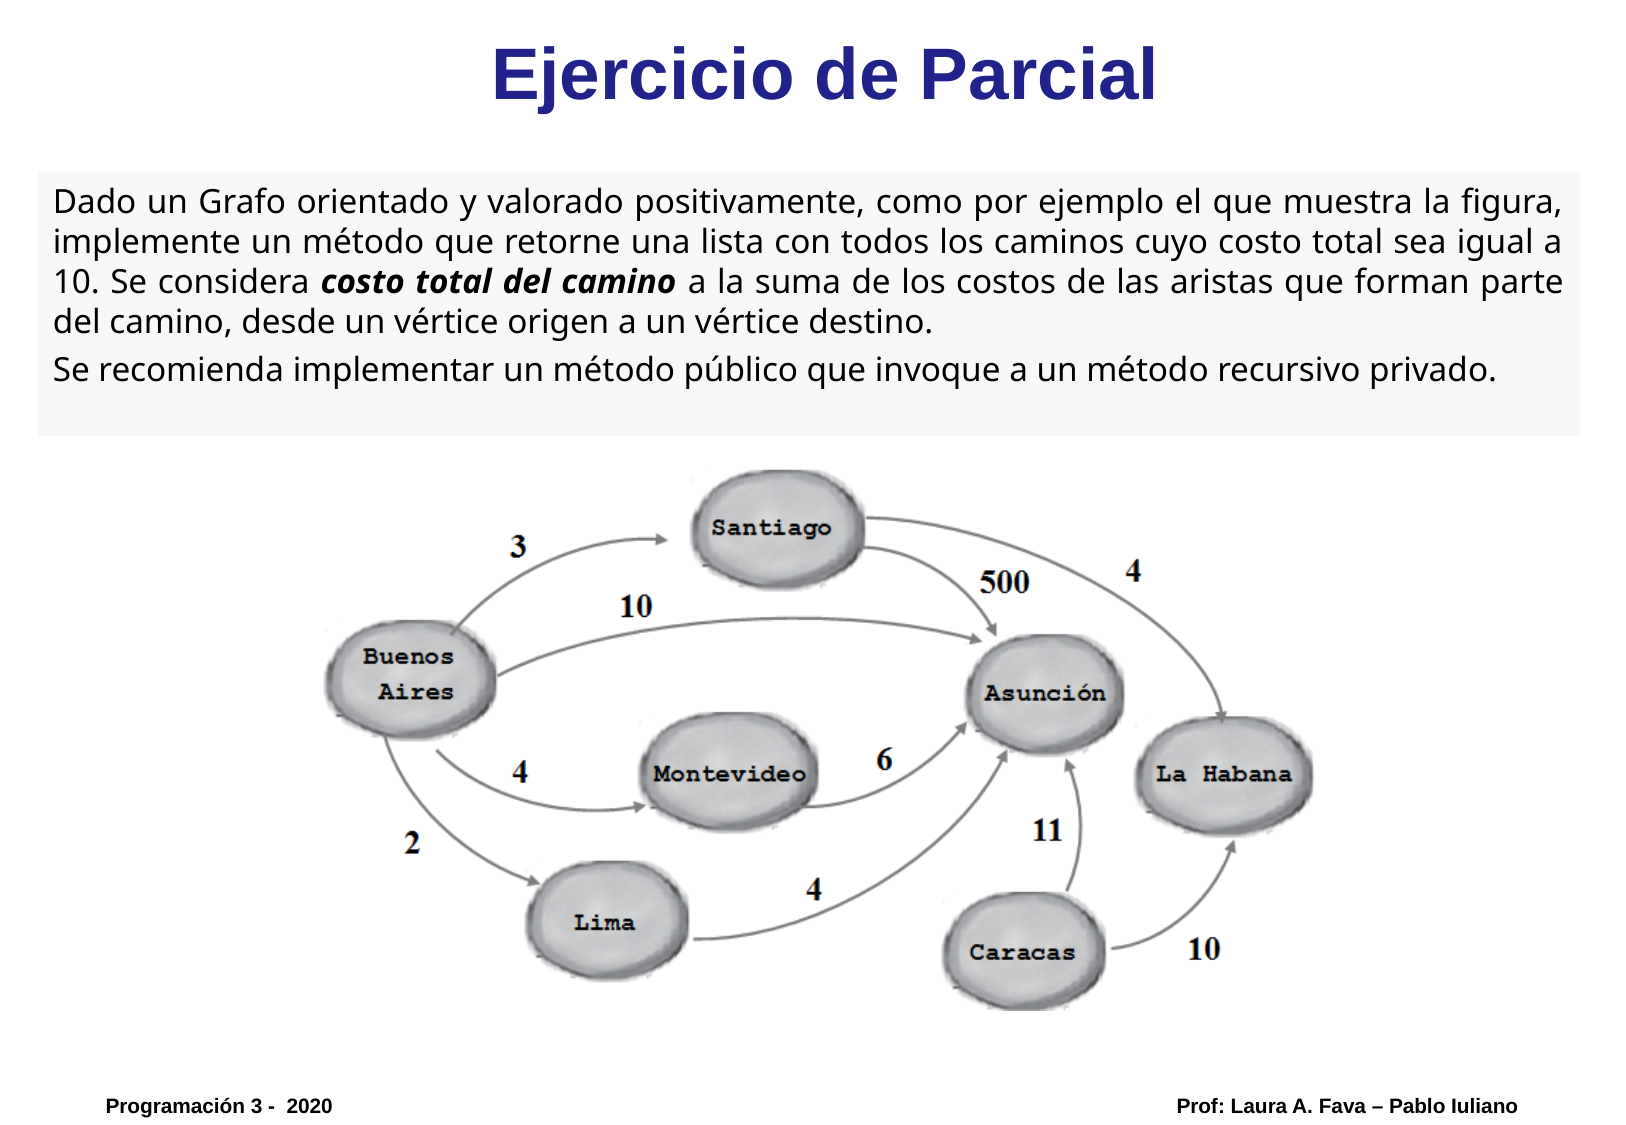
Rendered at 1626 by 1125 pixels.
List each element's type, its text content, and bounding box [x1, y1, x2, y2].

text_box Ejercicio de Parcial [300, 7, 1350, 145]
picture [313, 463, 1337, 1011]
text_box Dado un Grafo orientado y valorado positivamente, como por ejemplo el que muestra la figura, implemente un método que retorne una lista con todos los caminos cuyo costo total sea igual a 10. Se considera costo total del camino a la suma de los costos de las aristas que forman parte del camino, desde un vértice origen a un vértice destino. Se recomienda implementar un método público que invoque a un método recursivo privado. [38, 172, 1581, 436]
